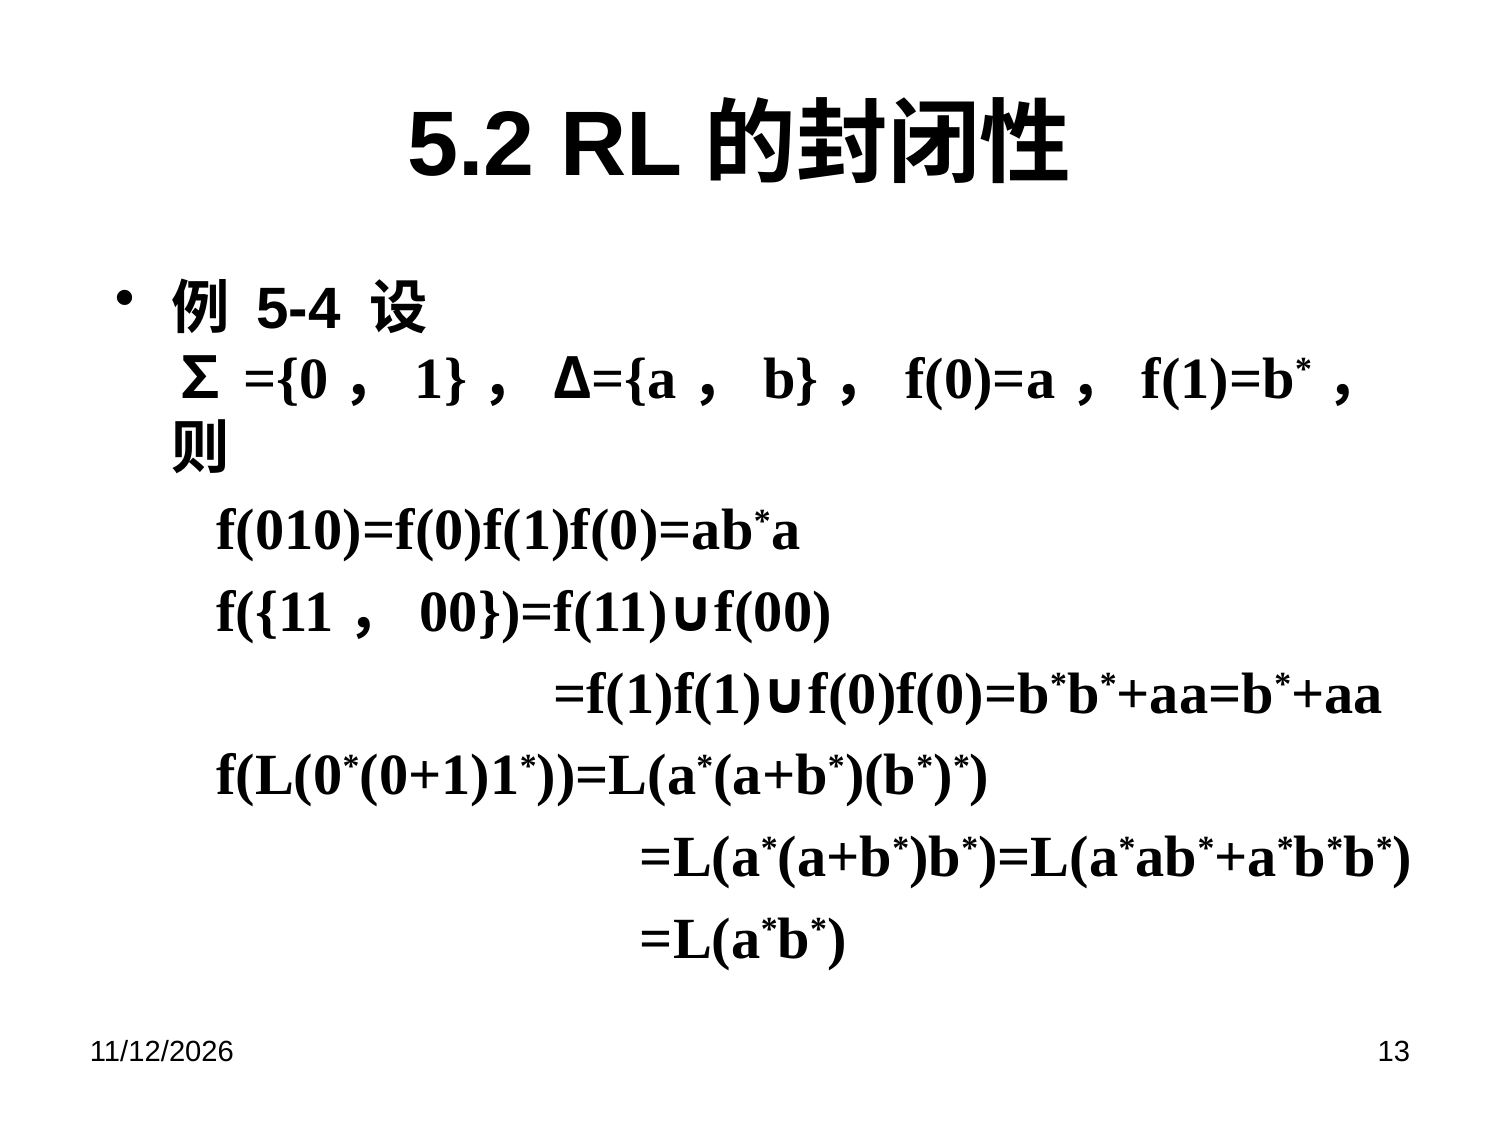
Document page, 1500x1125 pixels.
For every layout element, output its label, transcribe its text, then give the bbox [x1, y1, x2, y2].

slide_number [74, 1024, 426, 1103]
slide_number 13 [1074, 1024, 1426, 1103]
list 例 5-4 设∑={0，1}，Δ={a，b}，f(0)=a，f(1)=b*，则 f(010)=f(0)f(1)f(0)=ab*a f({11，00})=f(11)∪f(00) =f(1)f(1)∪f(0)f(0)=b*b*+aa=b*+aa f(L(0*(0+1)1*))=L(a*(a+b*)(b*)*) =L(a*(a+b*)b*)=L(a*ab*+a*b*b*) =L(a*b*) [99, 262, 1451, 1006]
title 5.2 RL的封闭性 [74, 44, 1426, 233]
